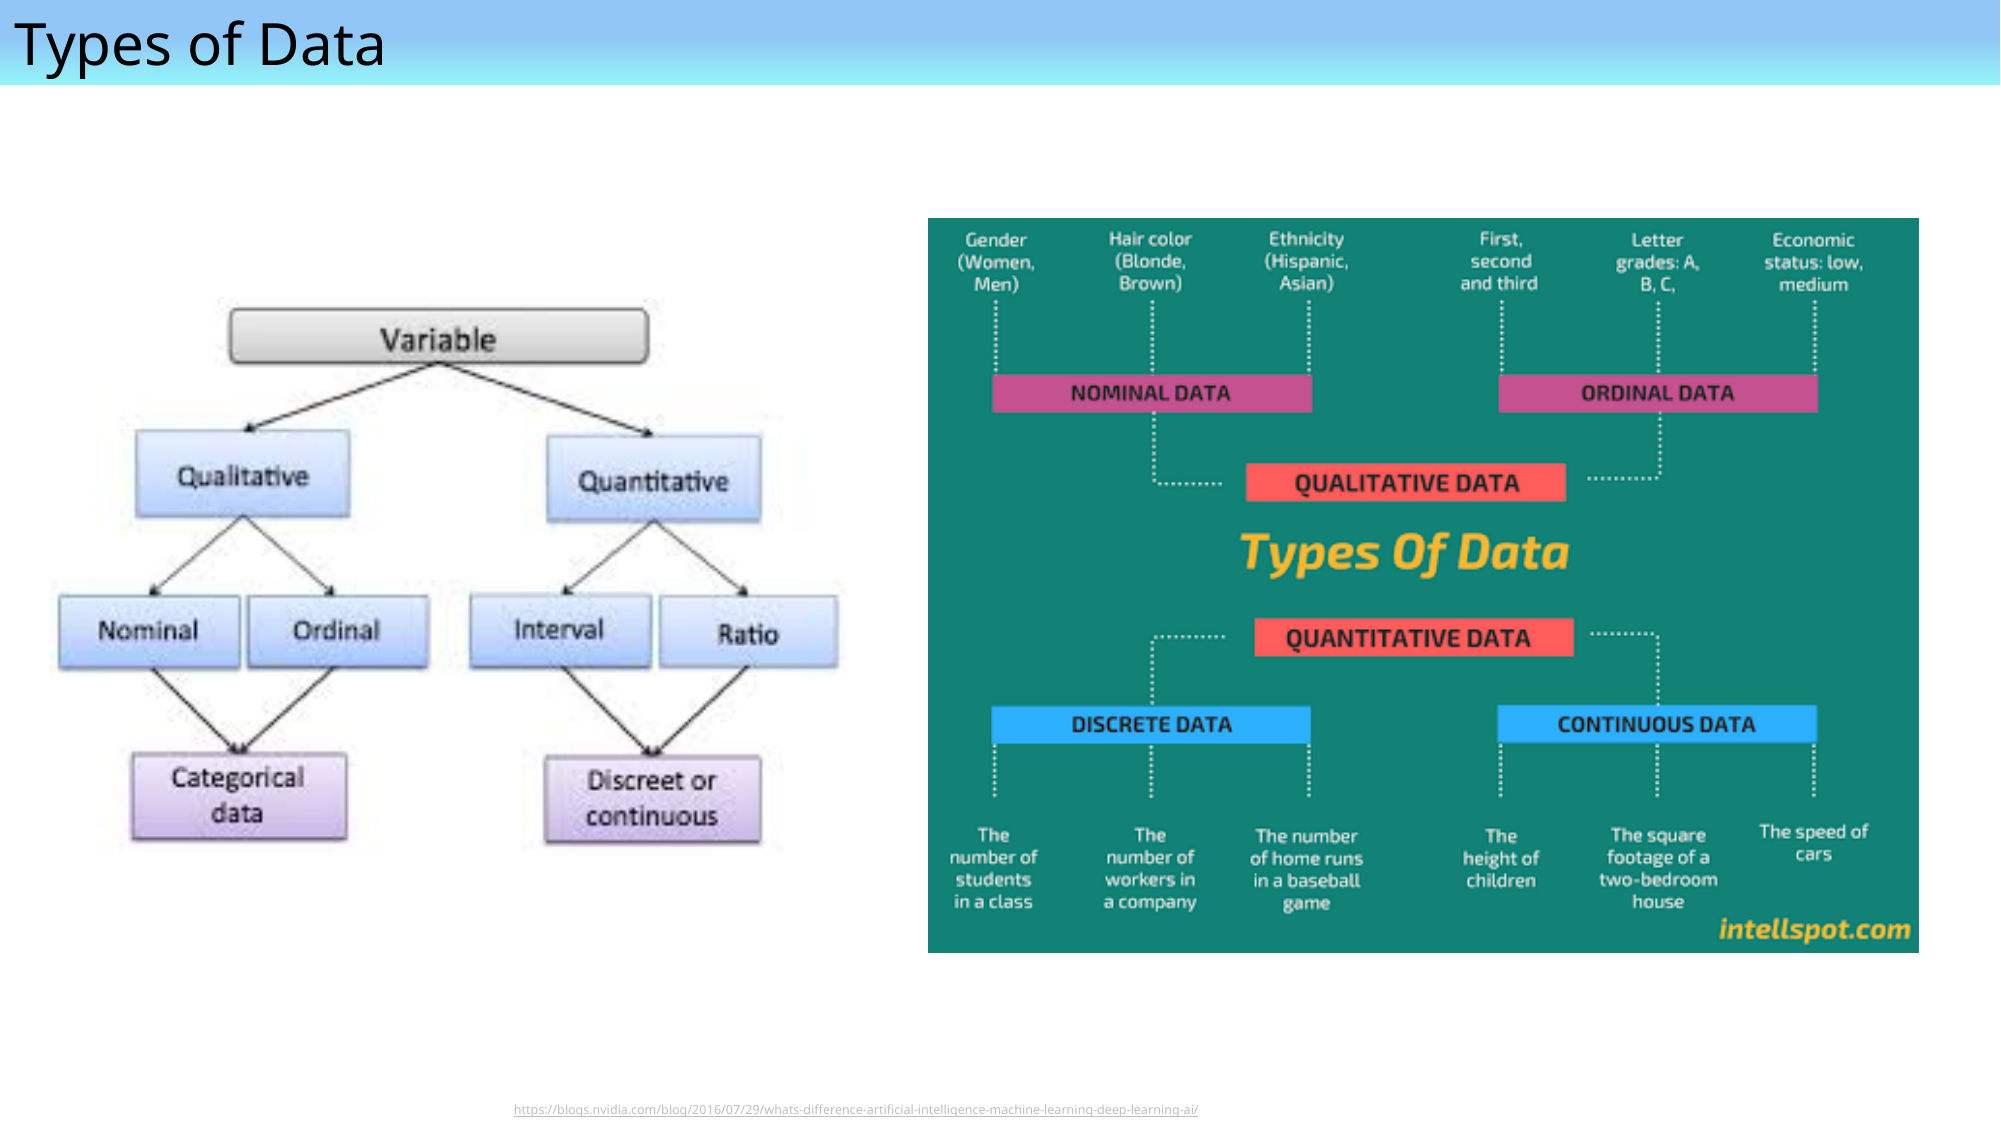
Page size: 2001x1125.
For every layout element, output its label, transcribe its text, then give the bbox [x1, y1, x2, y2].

text_box Types of Data [0, 0, 2000, 85]
text_box https://blogs.nvidia.com/blog/2016/07/29/whats-difference-artificial-intelligence-machine-learning-deep-learning-ai/ [499, 1094, 1500, 1125]
picture [928, 218, 1919, 954]
picture [50, 297, 846, 853]
